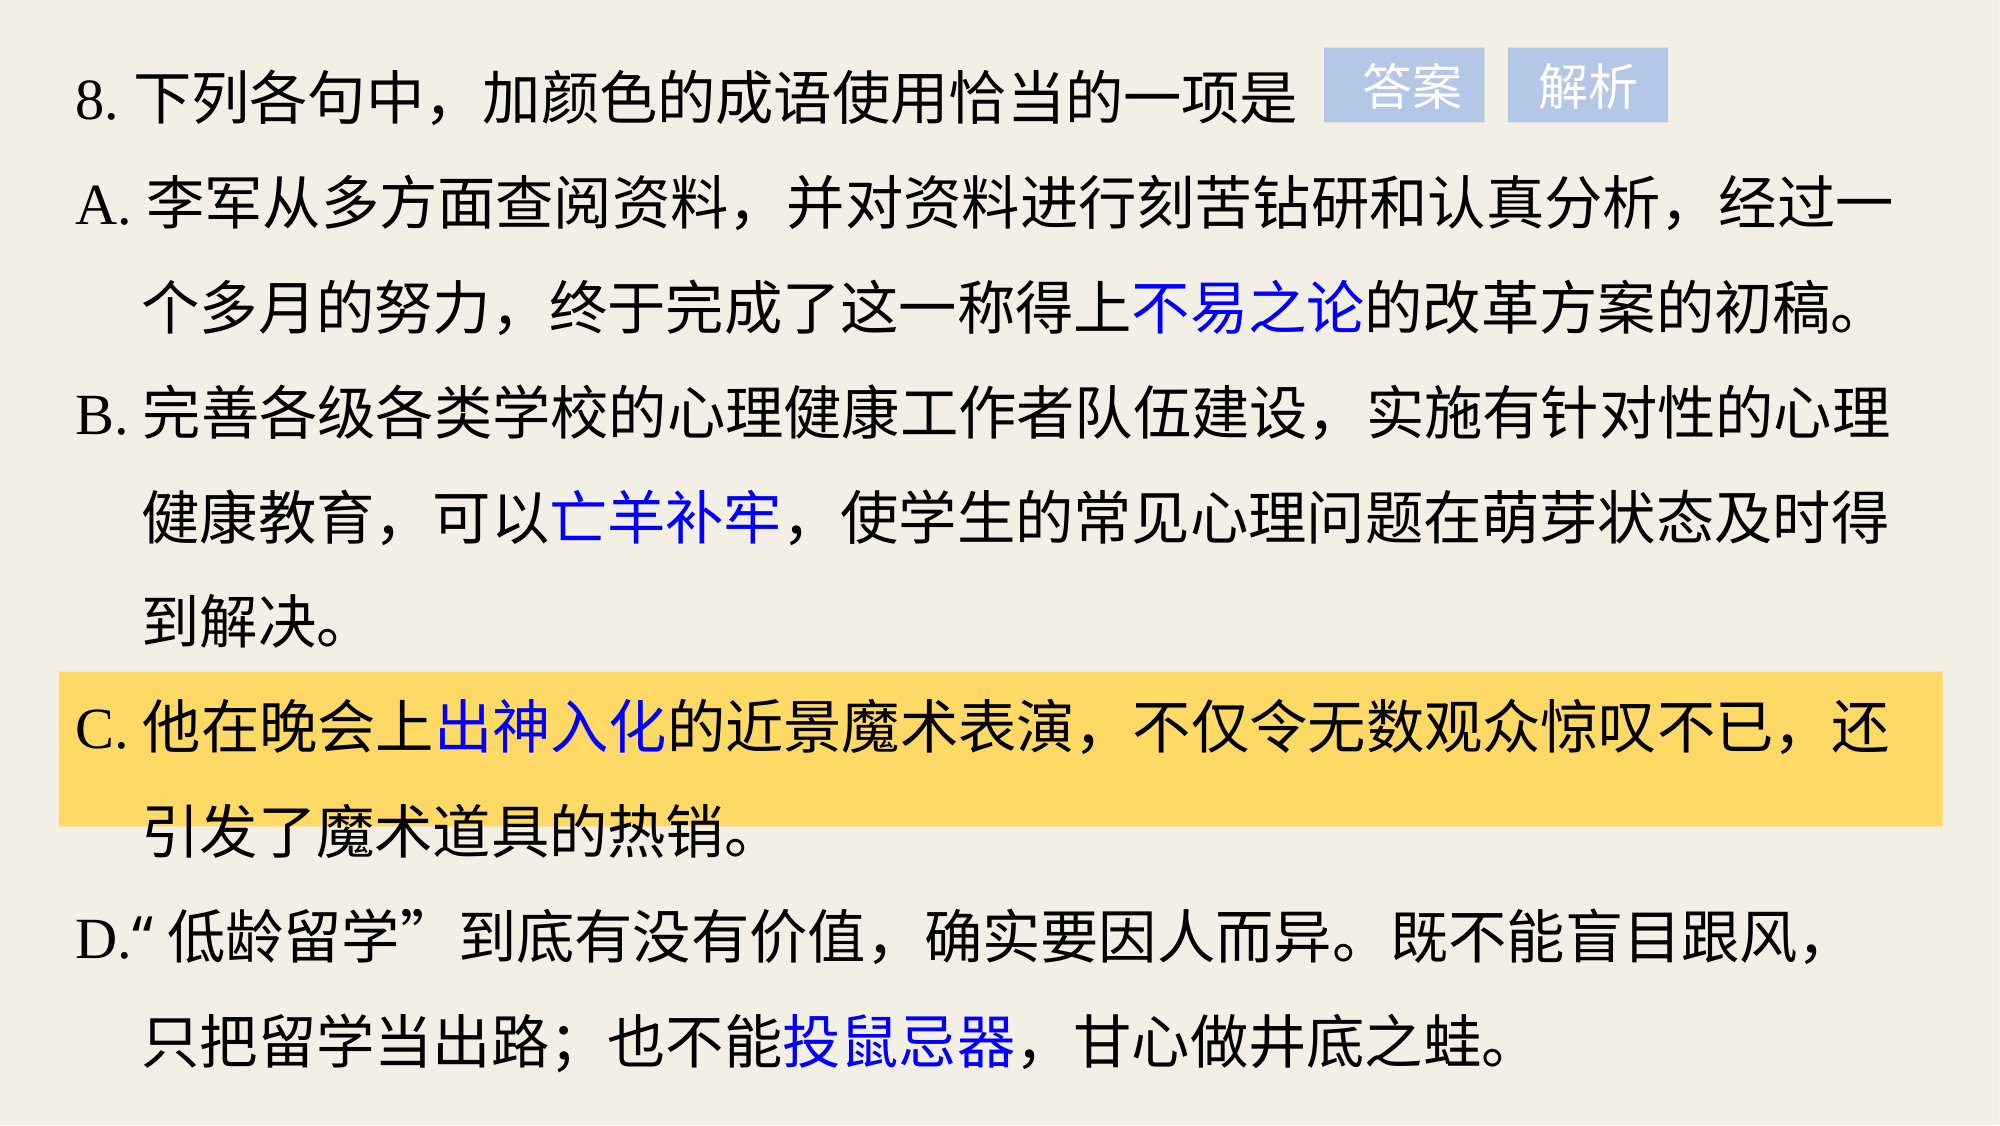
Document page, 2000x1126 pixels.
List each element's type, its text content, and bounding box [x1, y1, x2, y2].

text_box 解析 [1507, 47, 1669, 123]
text_box 8.下列各句中，加颜色的成语使用恰当的一项是 A.李军从多方面查阅资料，并对资料进行刻苦钻研和认真分析，经过一 个多月的努力，终于完成了这一称得上不易之论的改革方案的初稿。 B.完善各级各类学校的心理健康工作者队伍建设，实施有针对性的心理 健康教育，可以亡羊补牢，使学生的常见心理问题在萌芽状态及时得 到解决。 C.他在晚会上出神入化的近景魔术表演，不仅令无数观众惊叹不已，还 引发了魔术道具的热销。 D.“低龄留学”到底有没有价值，确实要因人而异。既不能盲目跟风， 只把留学当出路；也不能投鼠忌器，甘心做井底之蛙。 [55, 16, 1939, 1086]
text_box 答案 [1324, 47, 1485, 123]
text_box [1939, 671, 1943, 827]
